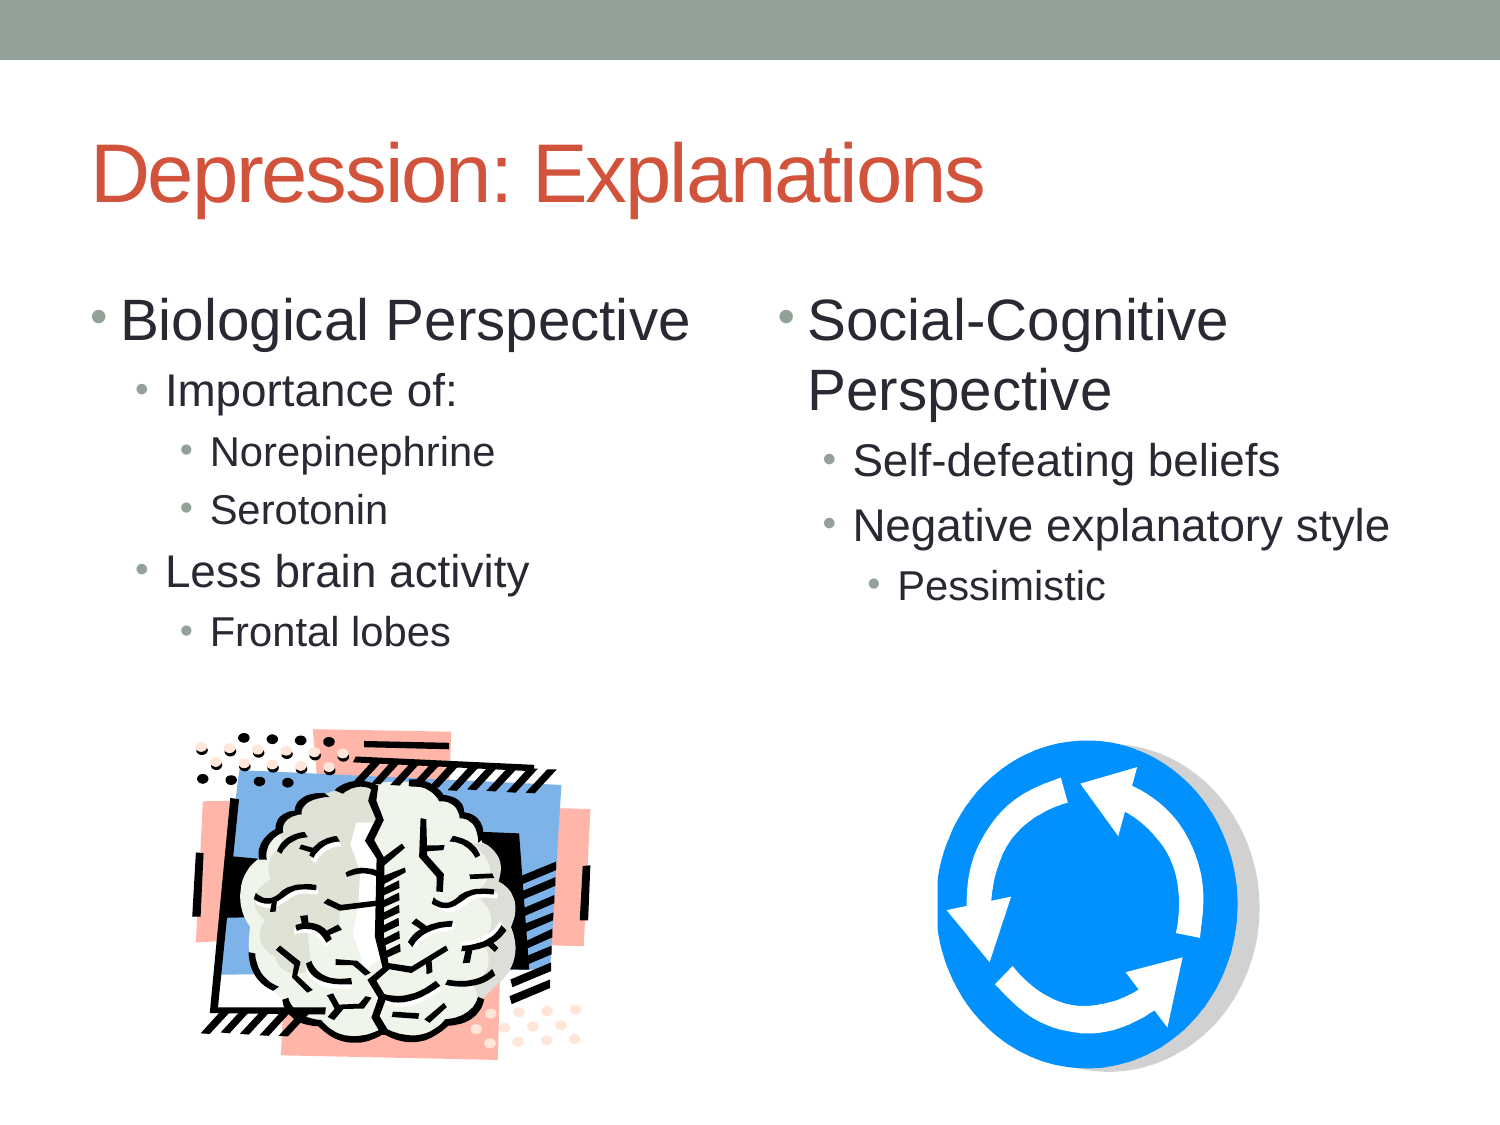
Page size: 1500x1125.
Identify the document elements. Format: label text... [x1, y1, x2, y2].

list Biological Perspective Importance of: Norepinephrine Serotonin Less brain activity Frontal lobes [75, 274, 738, 1049]
title Depression: Explanations [75, 87, 1425, 250]
picture [937, 737, 1263, 1076]
picture [187, 724, 596, 1076]
list Social-Cognitive Perspective Self-defeating beliefs Negative explanatory style Pessimistic [762, 274, 1425, 1049]
